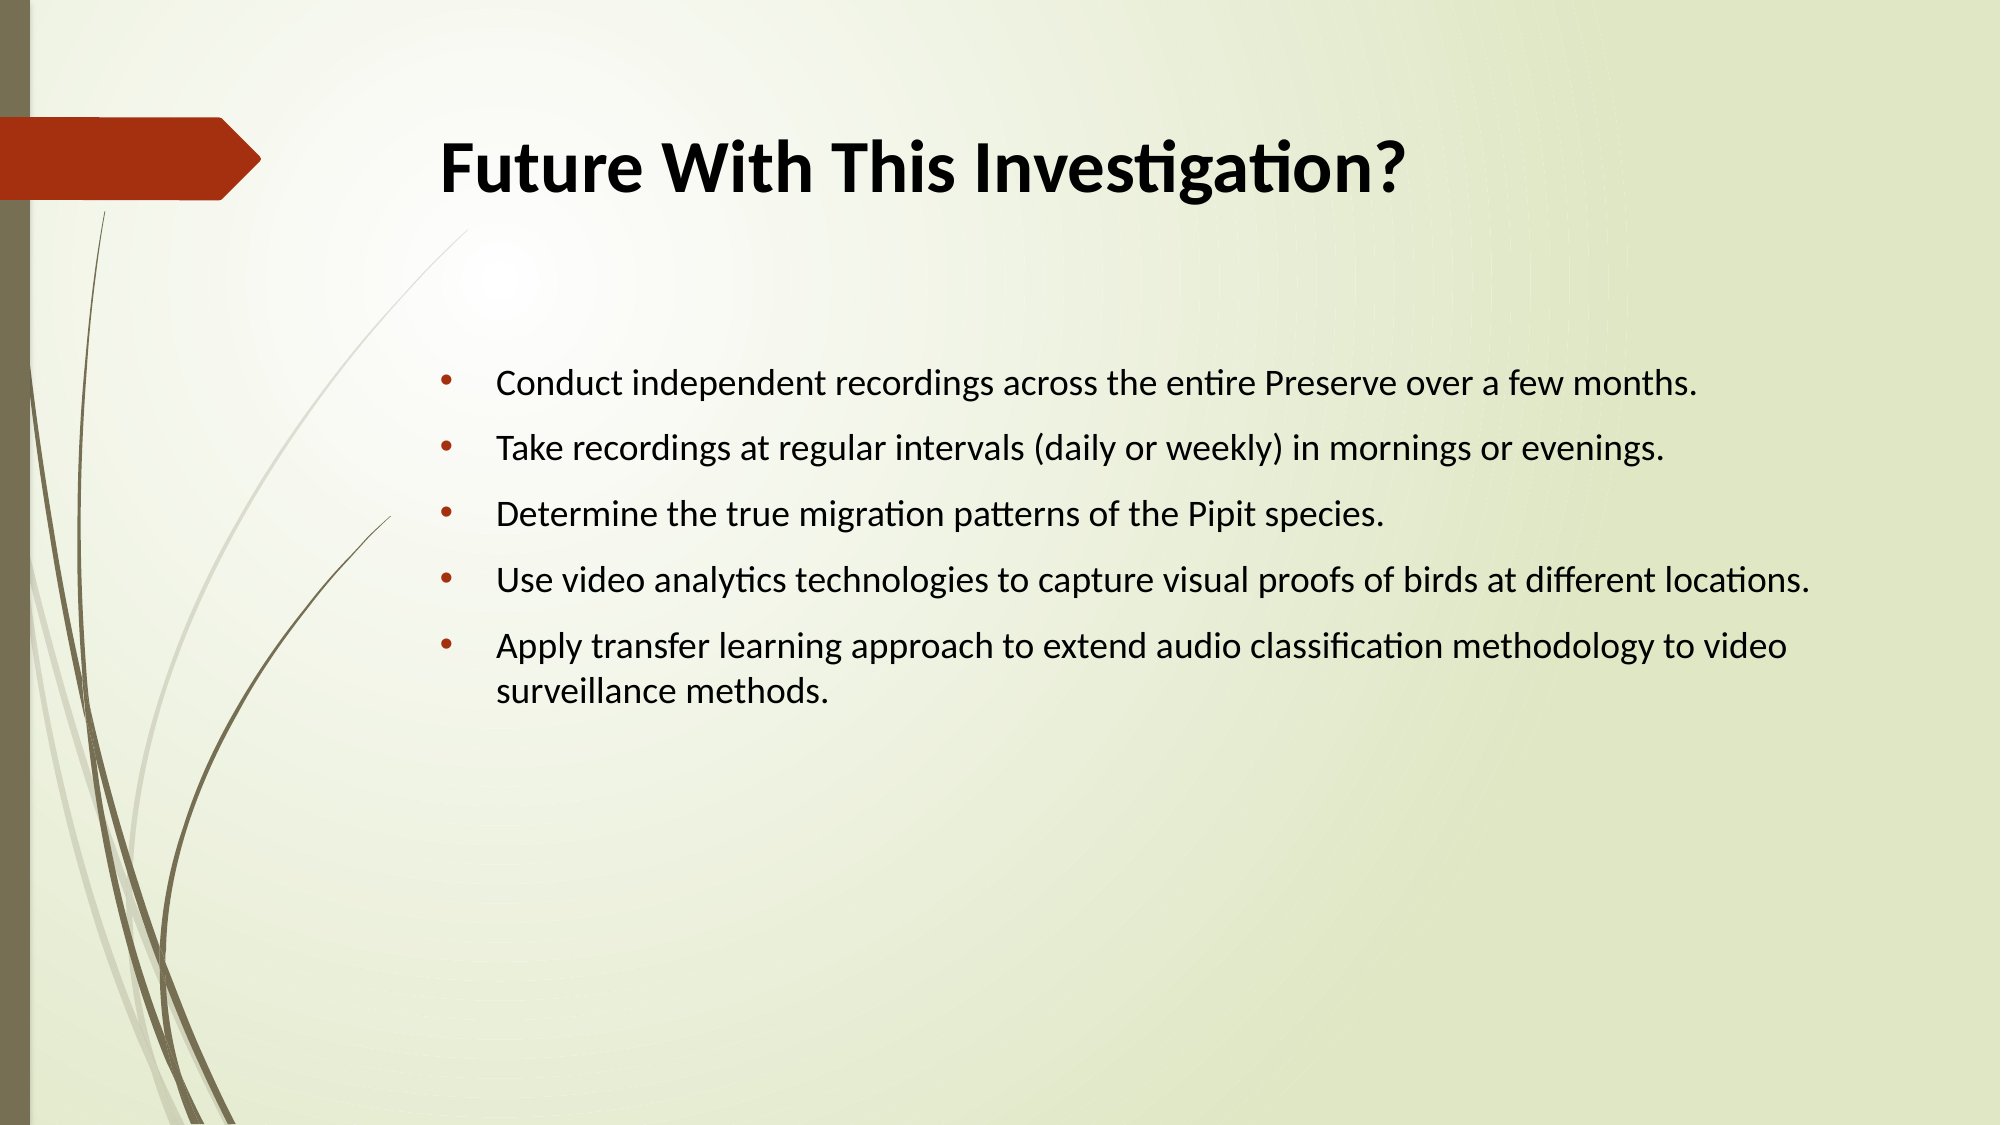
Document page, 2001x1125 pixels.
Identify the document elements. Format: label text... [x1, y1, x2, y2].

list Conduct independent recordings across the entire Preserve over a few months. Take recordings at regular intervals (daily or weekly) in mornings or evenings. Determine the true migration patterns of the Pipit species. Use video analytics technologies to capture visual proofs of birds at different locations. Apply transfer learning approach to extend audio classification methodology to video surveillance methods. [424, 350, 1888, 970]
title Future With This Investigation? [425, 106, 1436, 309]
